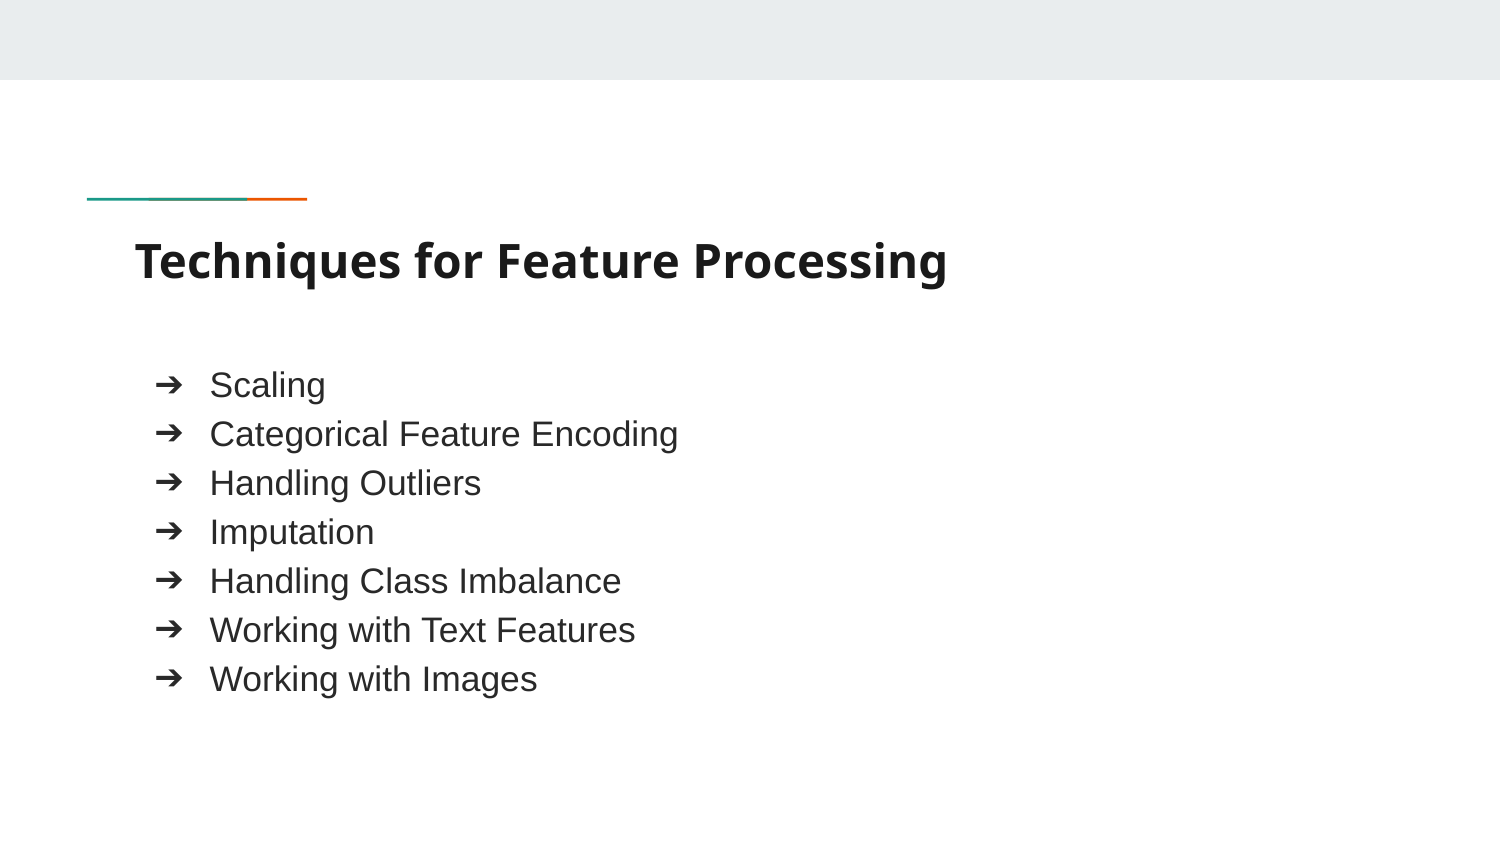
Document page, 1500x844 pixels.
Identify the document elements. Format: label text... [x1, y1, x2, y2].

title Techniques for Feature Processing [119, 216, 1381, 305]
list Scaling Categorical Feature Encoding Handling Outliers Imputation Handling Class Imbalance Working with Text Features Working with Images [119, 341, 861, 764]
